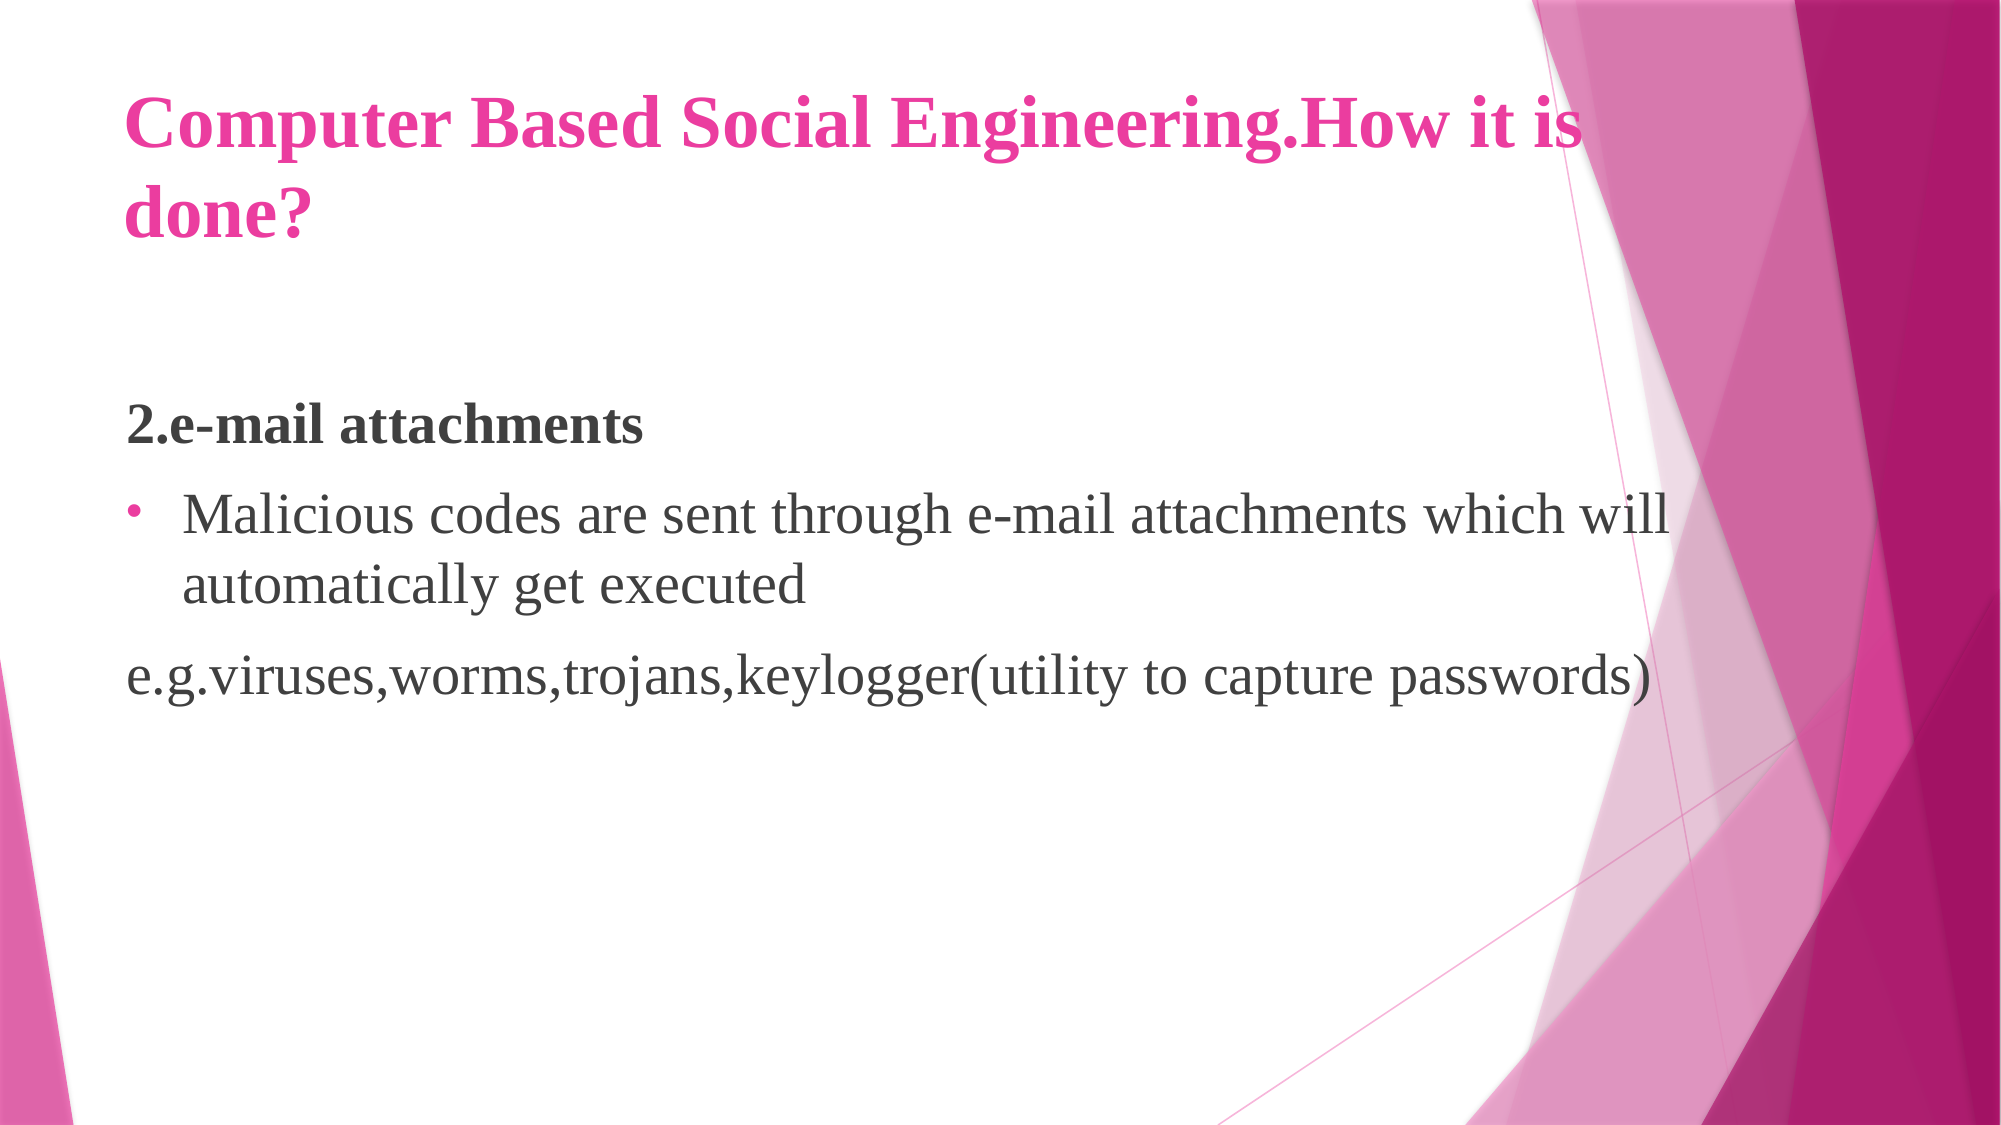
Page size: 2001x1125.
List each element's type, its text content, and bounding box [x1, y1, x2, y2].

list 2.e-mail attachments Malicious codes are sent through e-mail attachments which will automatically get executed e.g.viruses,worms,trojans,keylogger(utility to capture passwords) [111, 377, 1745, 894]
title Computer Based Social Engineering.How it is done? [108, 65, 1720, 194]
